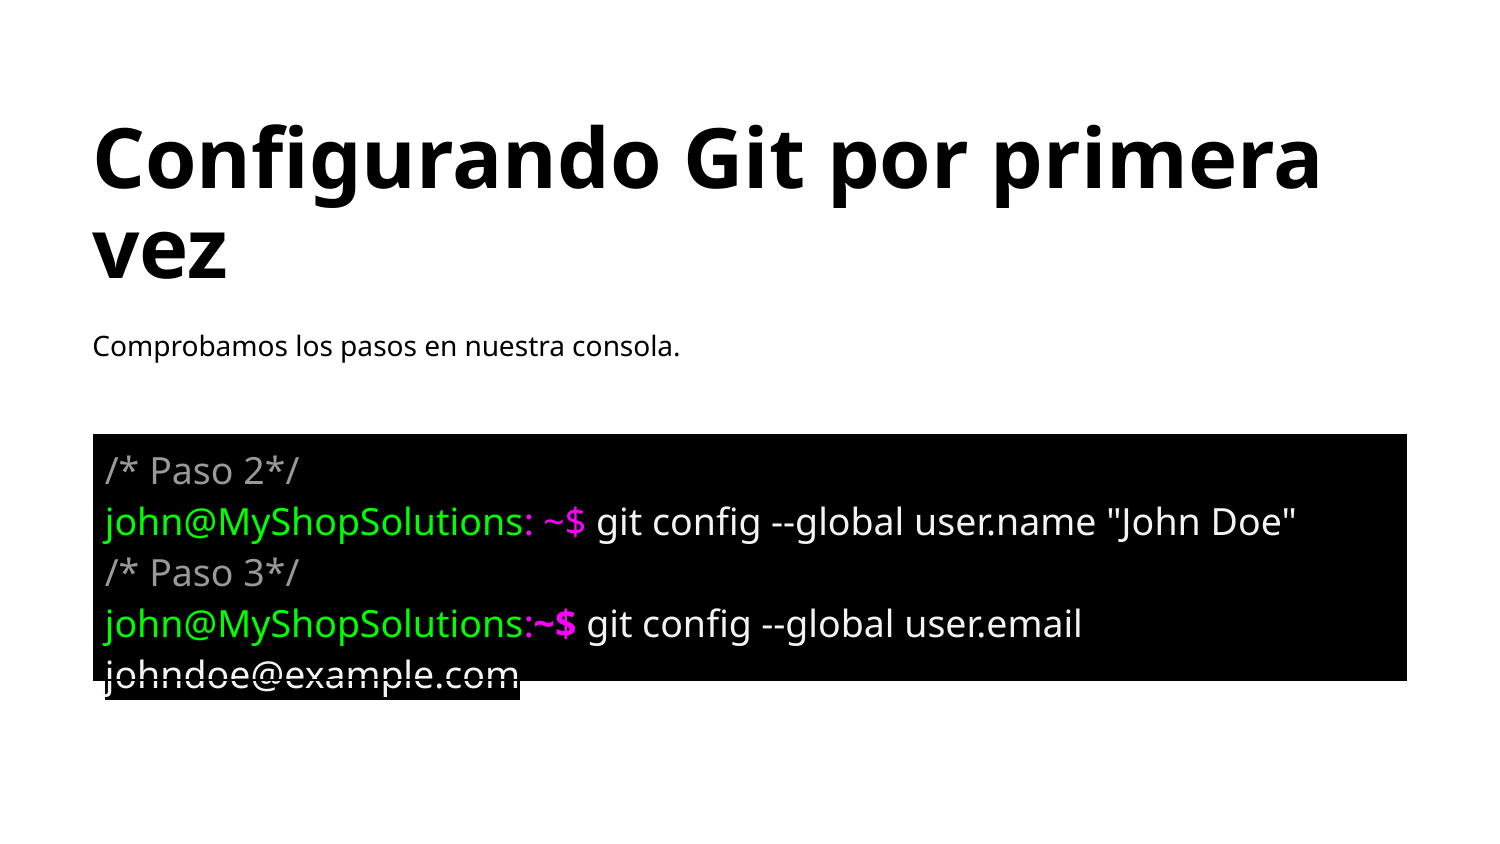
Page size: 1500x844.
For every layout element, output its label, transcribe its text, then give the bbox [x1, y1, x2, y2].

table_header /* Paso 2*/ john@MyShopSolutions: ~$ git config --global user.name "John Doe" /* Paso 3*/ john@MyShopSolutions:~$ git config --global user.email johndoe@example.com [95, 435, 1405, 679]
text_box Comprobamos los pasos en nuestra consola. [77, 312, 1034, 411]
text_box Configurando Git por primera vez [77, 101, 1414, 312]
